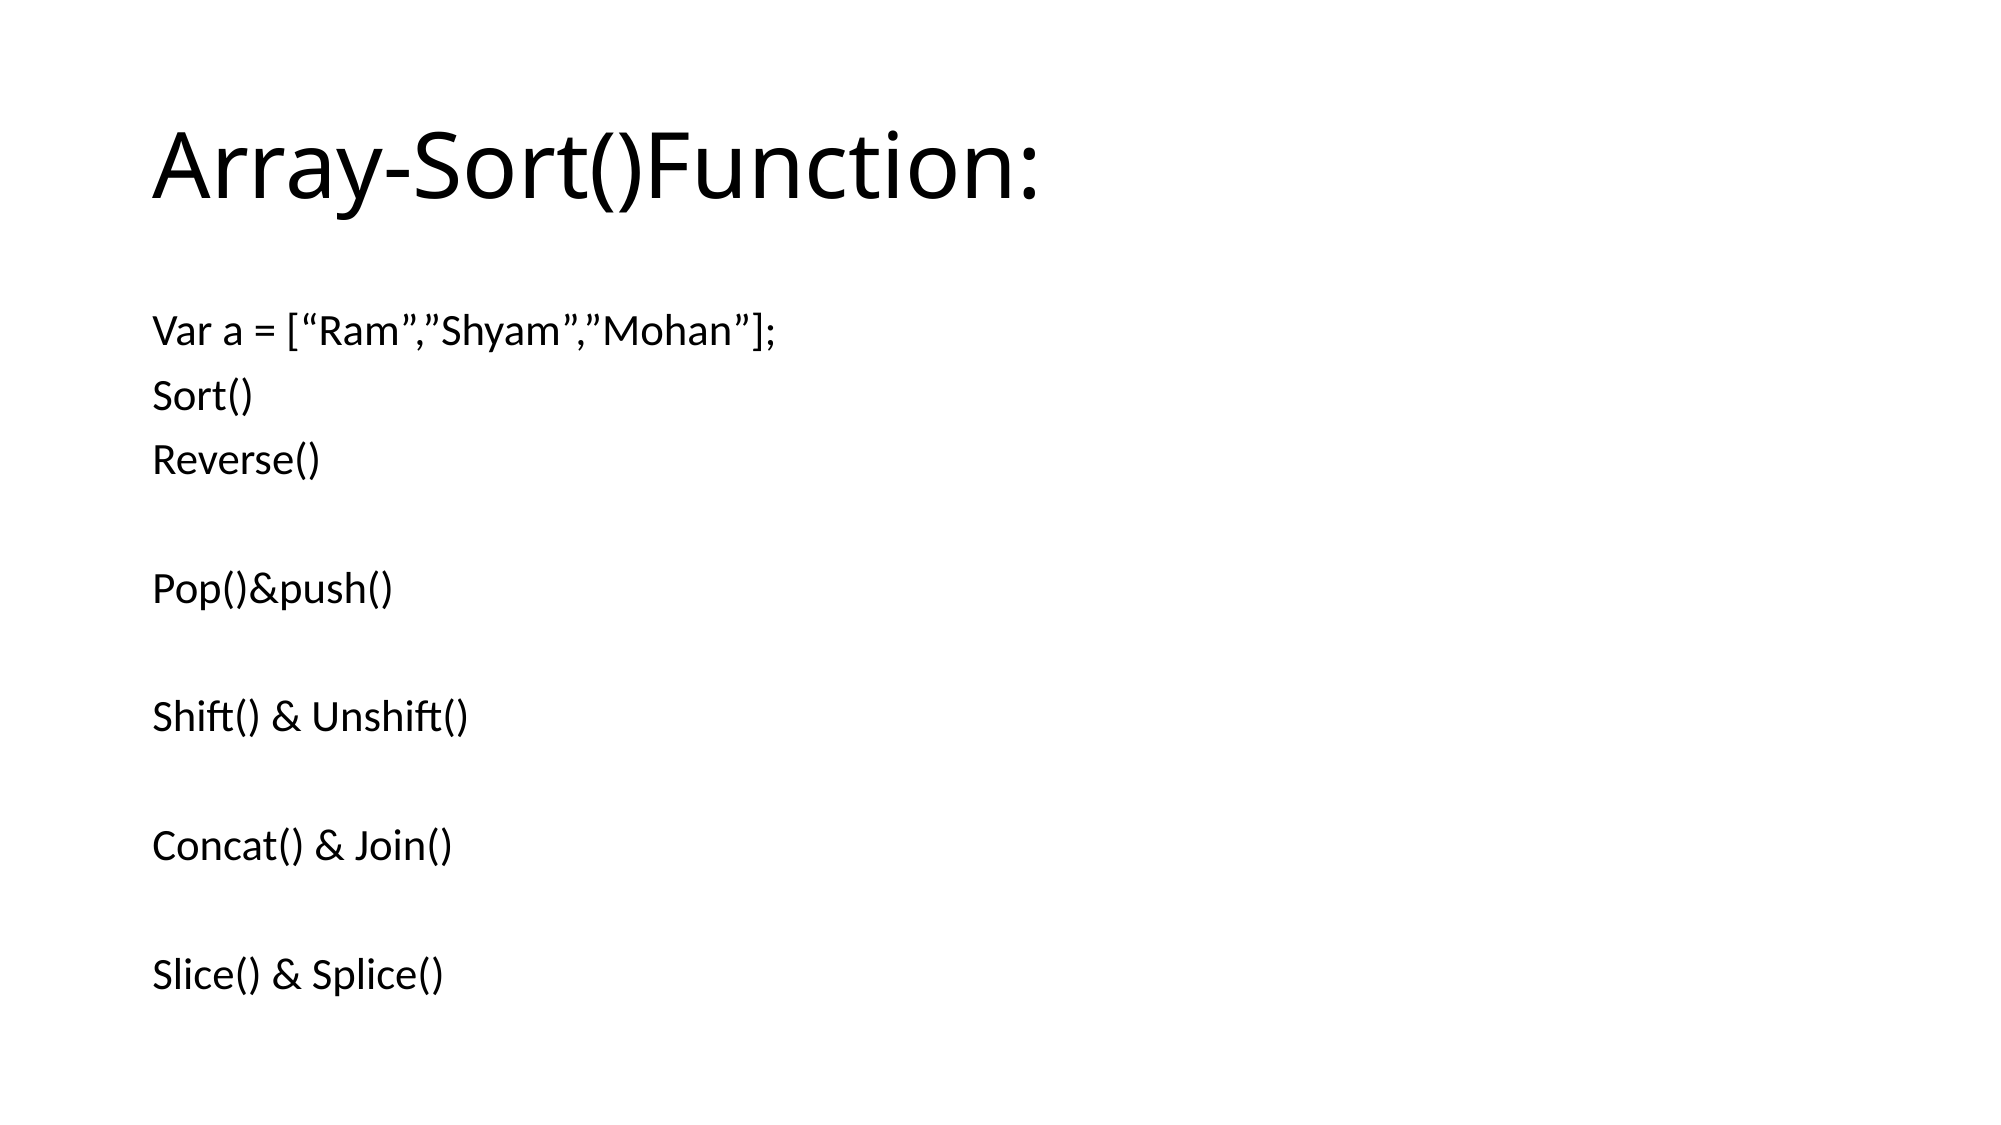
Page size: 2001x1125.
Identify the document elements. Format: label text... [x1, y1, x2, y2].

list Var a = [“Ram”,”Shyam”,”Mohan”]; Sort() Reverse() Pop()&push() Shift() & Unshift() Concat() & Join() Slice() & Splice() [137, 299, 1863, 1014]
title Array-Sort()Function: [137, 59, 1863, 278]
